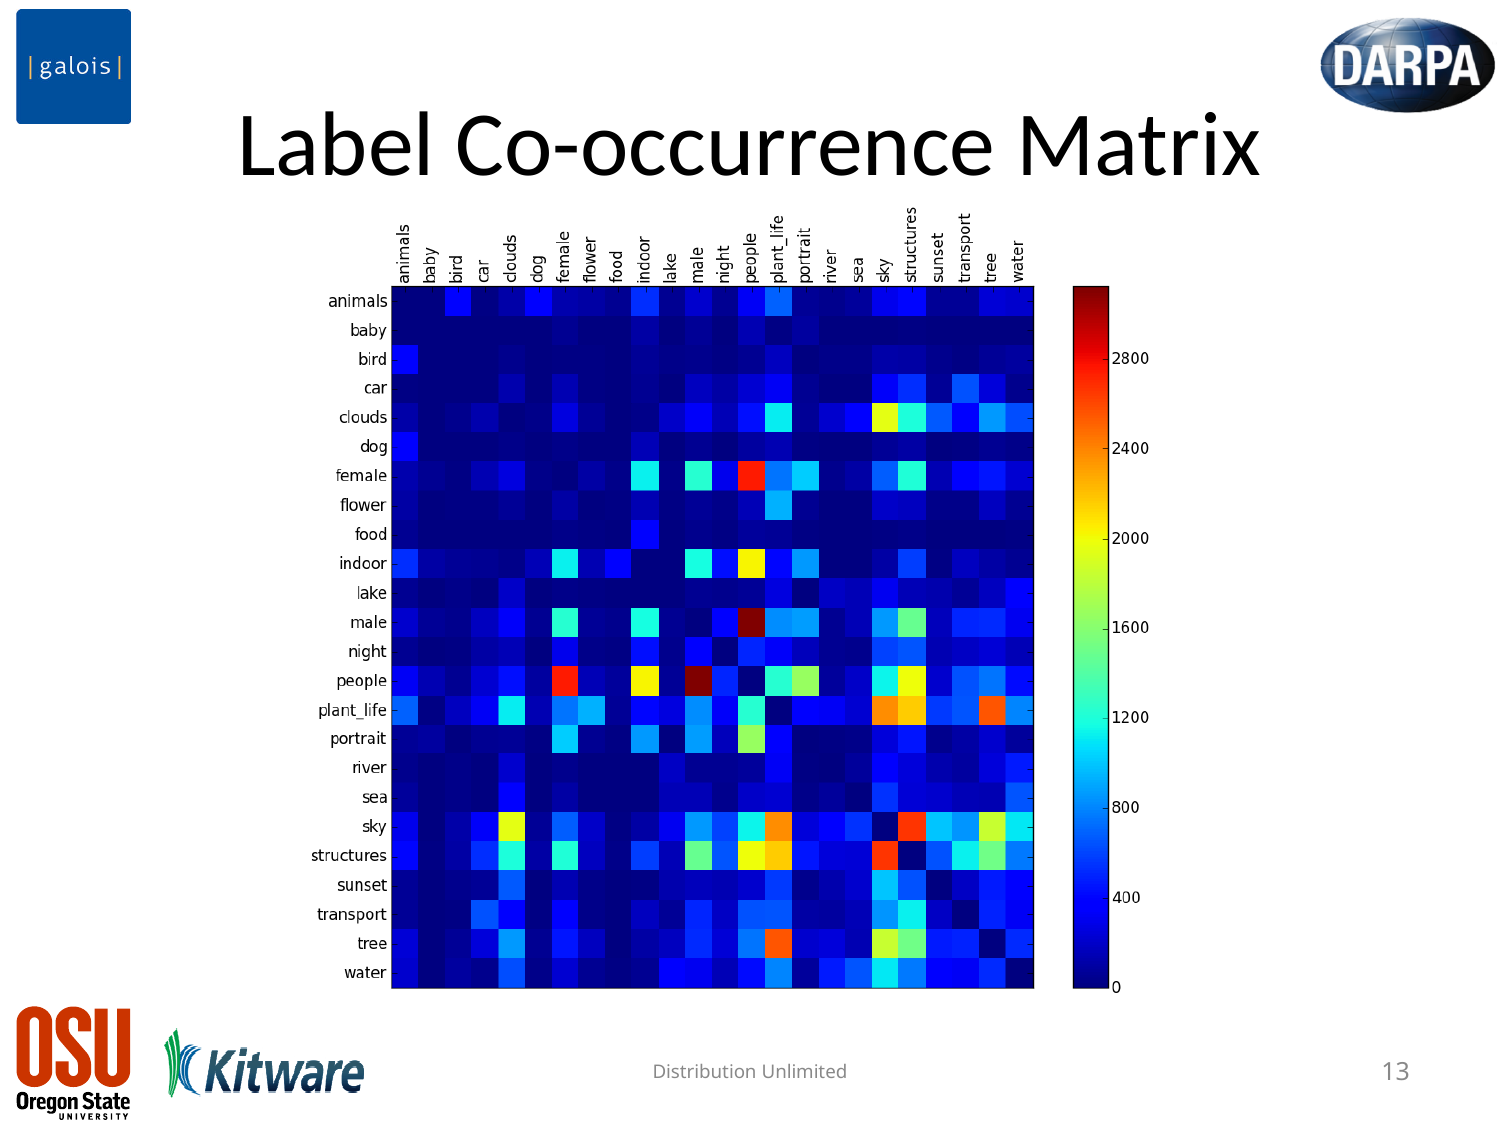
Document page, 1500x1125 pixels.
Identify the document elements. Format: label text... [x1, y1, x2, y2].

title Label Co-occurrence Matrix [75, 45, 1425, 233]
picture [299, 199, 1176, 1010]
picture [150, 1017, 378, 1109]
slide_number 13 [1074, 1042, 1425, 1103]
picture [16, 9, 131, 124]
footer Distribution Unlimited [512, 1042, 988, 1103]
picture [1318, 11, 1497, 119]
